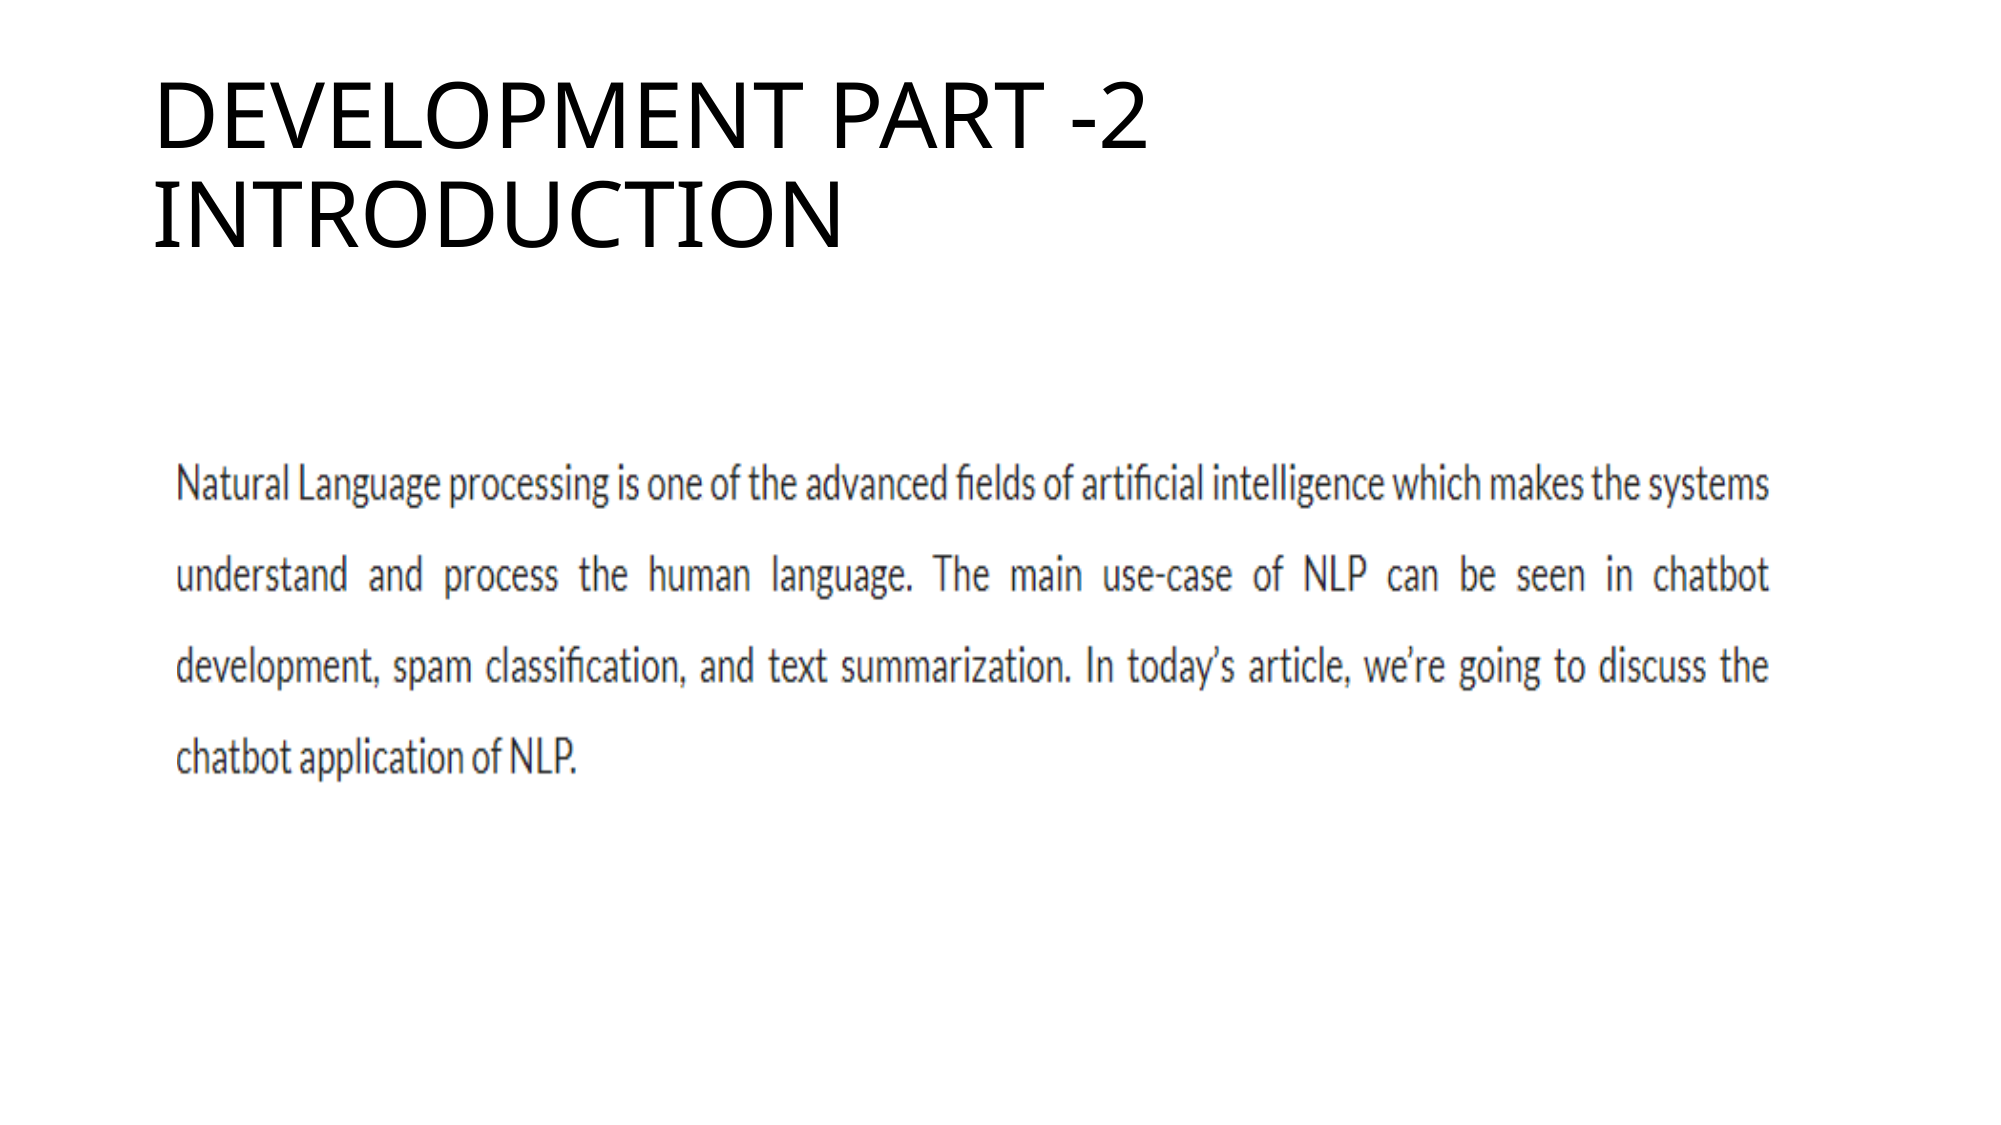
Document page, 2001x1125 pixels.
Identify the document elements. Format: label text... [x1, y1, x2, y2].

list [177, 437, 1788, 835]
title DEVELOPMENT PART -2 INTRODUCTION [137, 59, 1863, 278]
